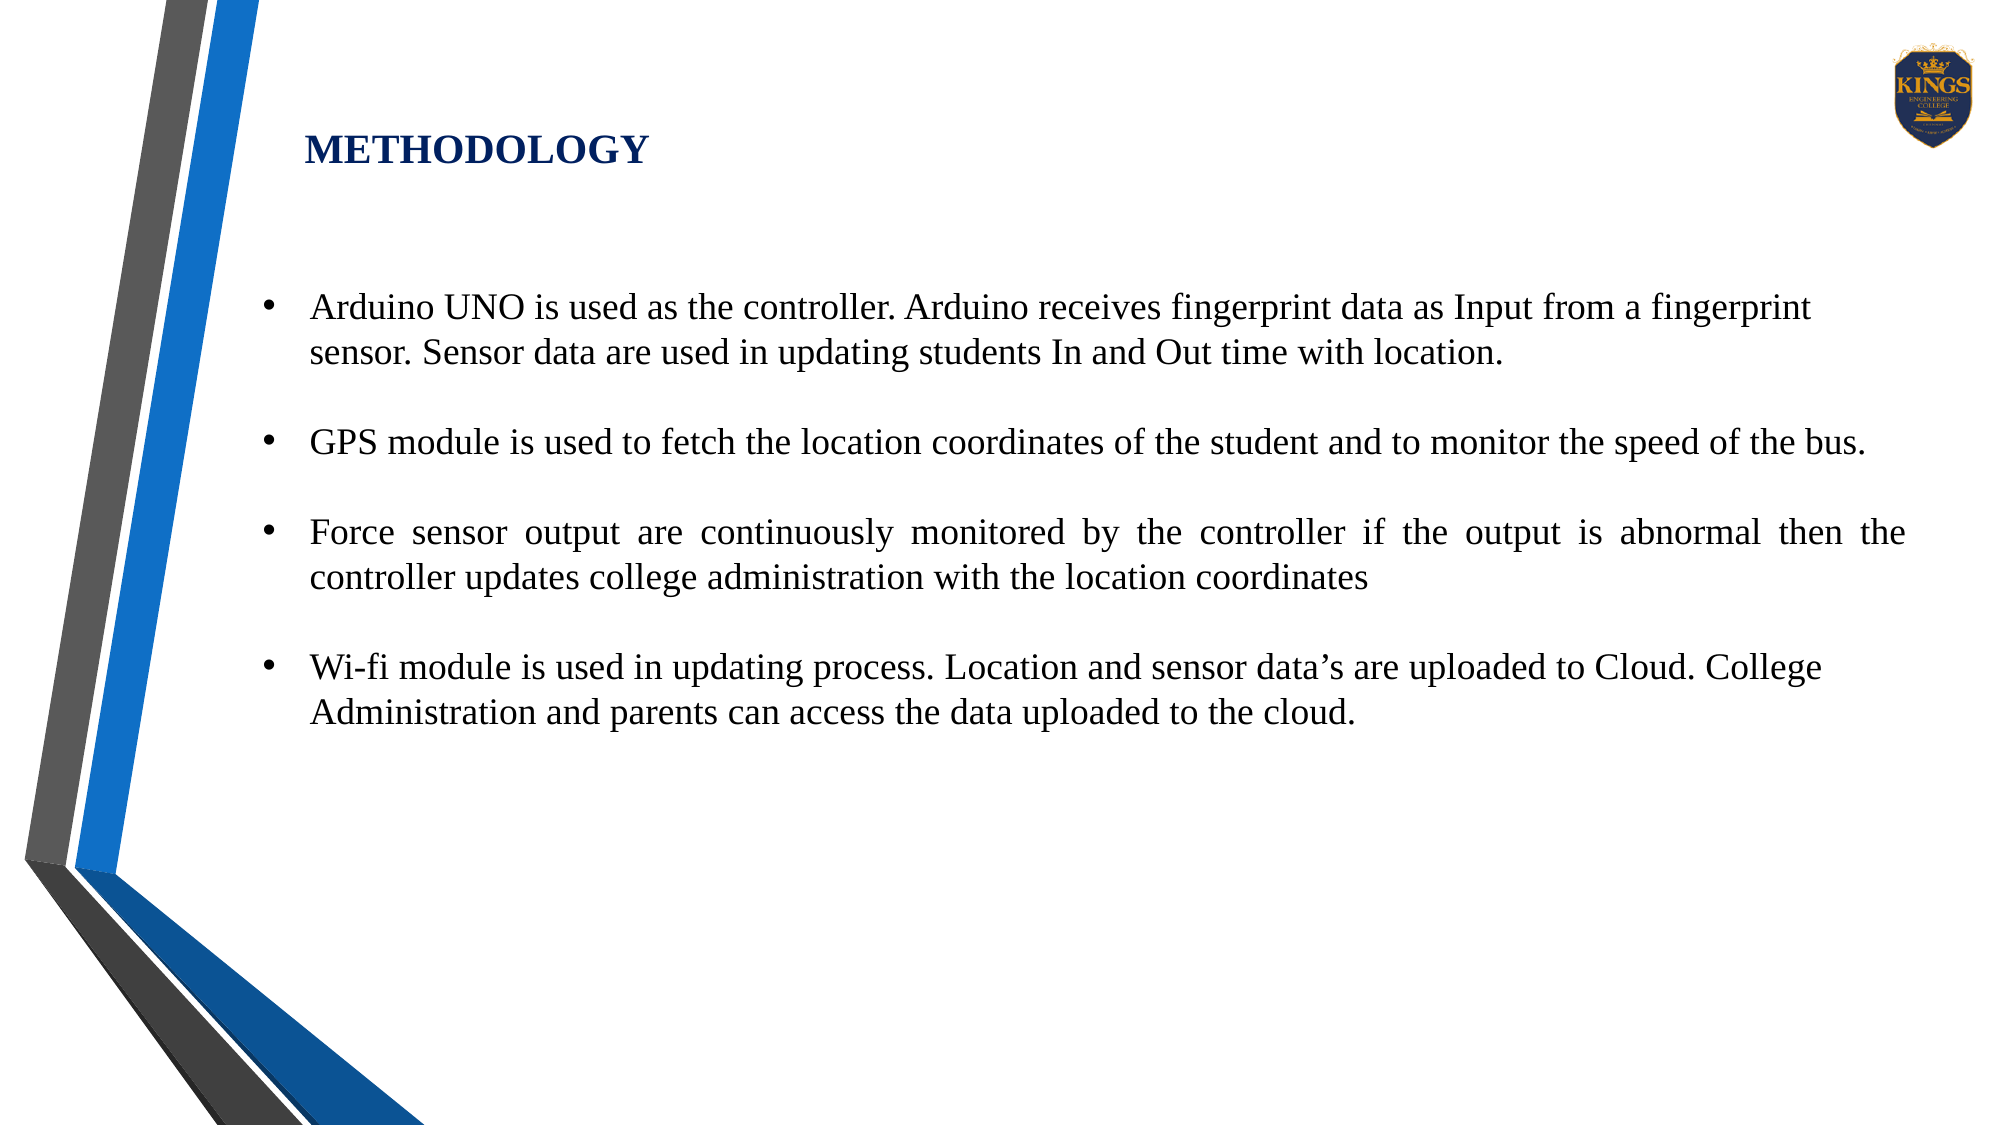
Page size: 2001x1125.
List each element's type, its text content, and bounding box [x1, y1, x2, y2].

text_box METHODOLOGY [289, 114, 1290, 180]
picture [1884, 39, 1977, 153]
text_box Arduino UNO is used as the controller. Arduino receives fingerprint data as Input from a fingerprint sensor. Sensor data are used in updating students In and Out time with location. GPS module is used to fetch the location coordinates of the student and to monitor the speed of the bus. Force sensor output are continuously monitored by the controller if the output is abnormal then the controller updates college administration with the location coordinates Wi-fi module is used in updating process. Location and sensor data’s are uploaded to Cloud. College Administration and parents can access the data uploaded to the cloud. [248, 274, 1923, 784]
